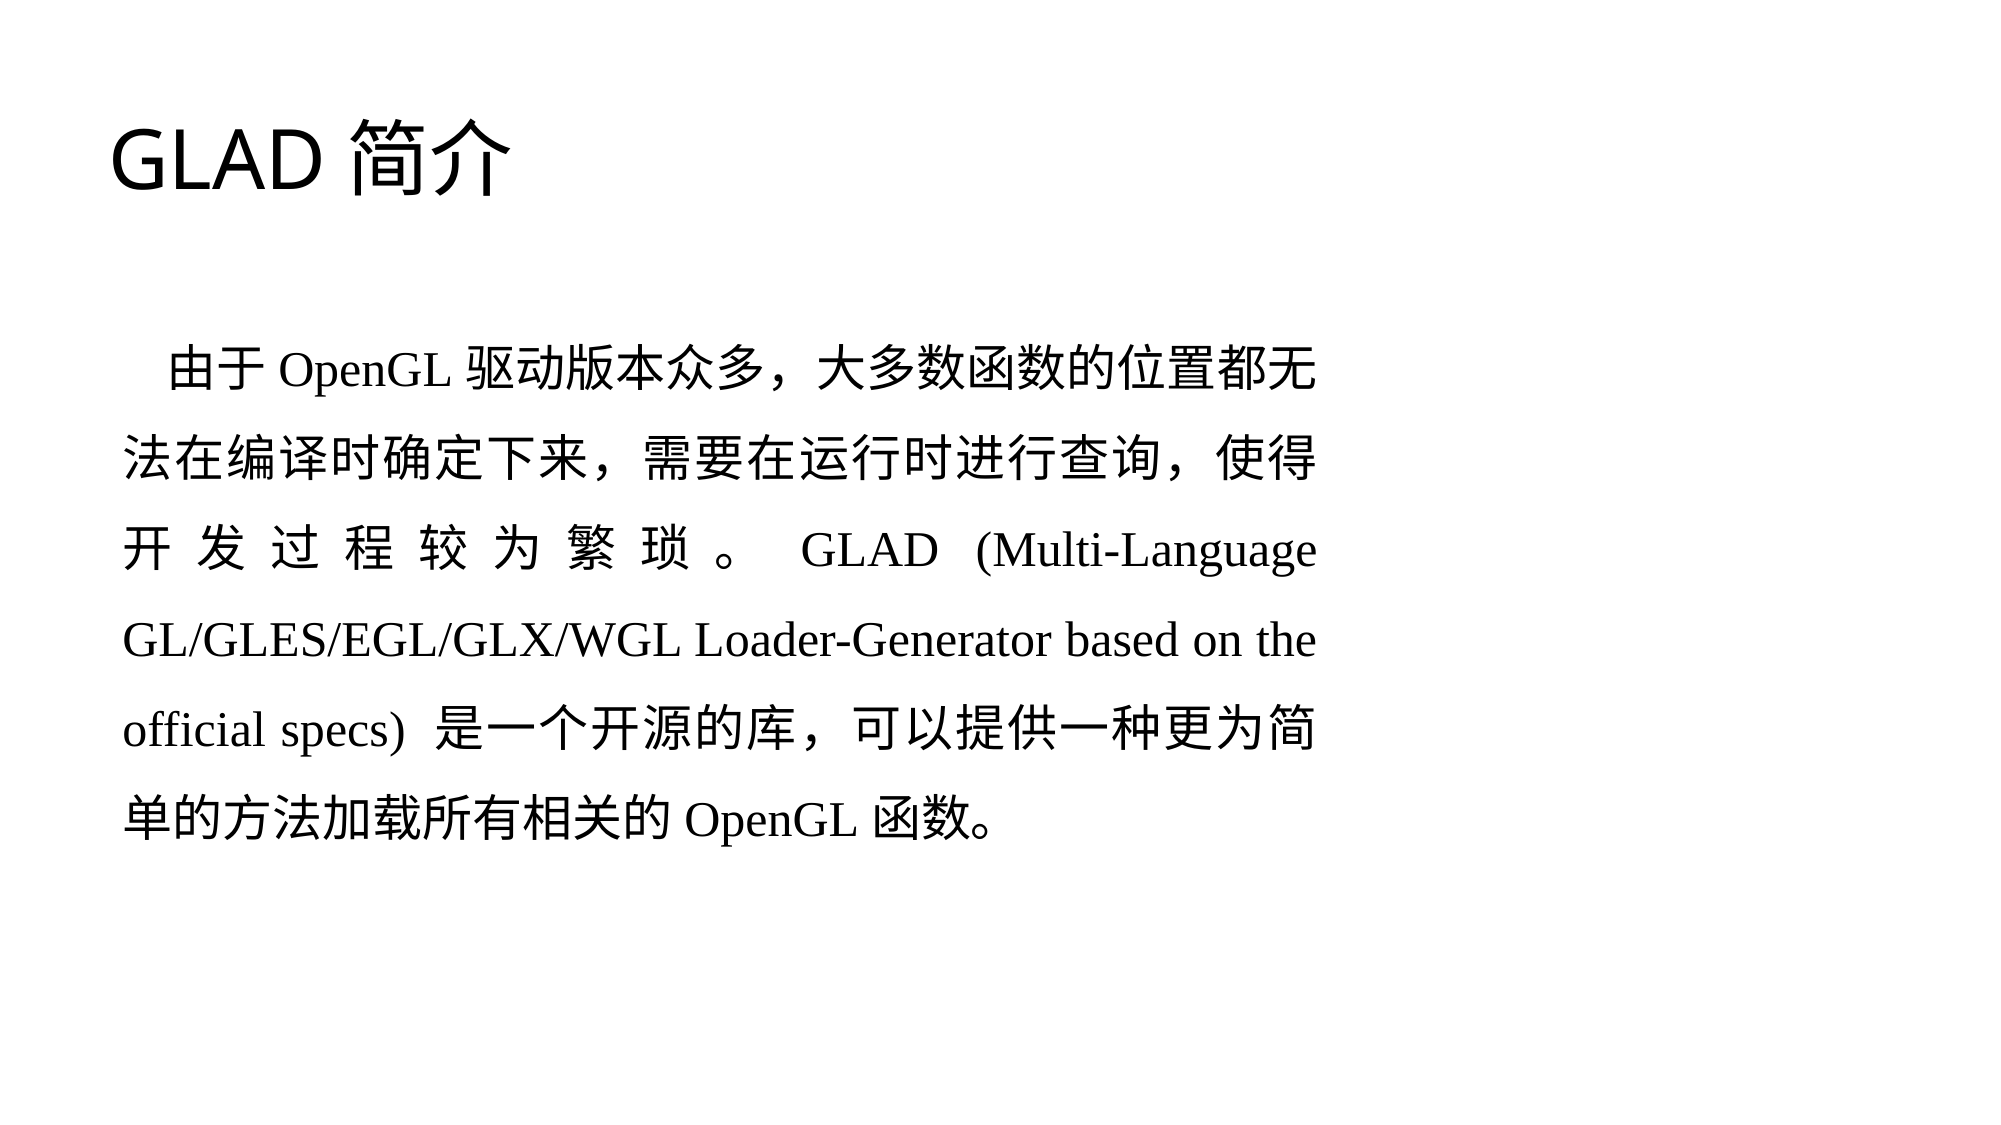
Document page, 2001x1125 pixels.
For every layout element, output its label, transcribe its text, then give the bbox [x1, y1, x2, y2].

text_box 由于OpenGL驱动版本众多，大多数函数的位置都无法在编译时确定下来，需要在运行时进行查询，使得开发过程较为繁琐。GLAD (Multi-Language GL/GLES/EGL/GLX/WGL Loader-Generator based on the official specs) 是一个开源的库，可以提供一种更为简单的方法加载所有相关的OpenGL函数。 [107, 298, 1333, 854]
text_box GLAD简介 [93, 98, 528, 214]
